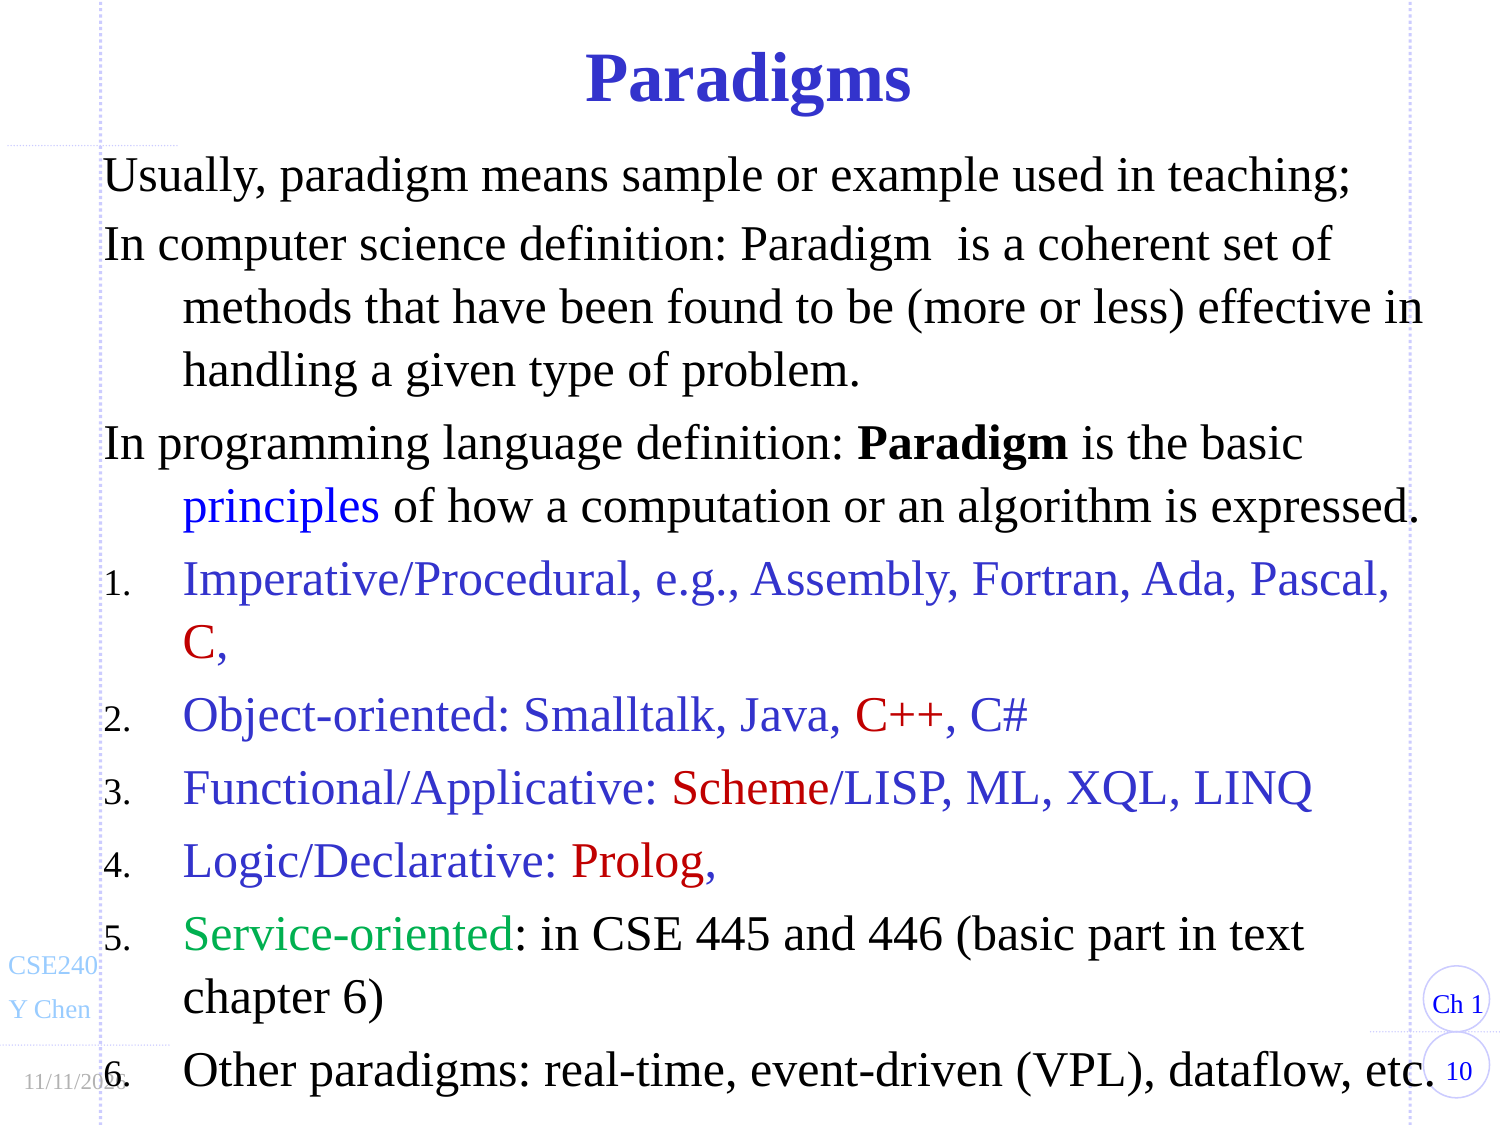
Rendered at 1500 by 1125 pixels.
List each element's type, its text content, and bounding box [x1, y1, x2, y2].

text_box Paradigms [109, 26, 1388, 133]
text_box Usually, paradigm means sample or example used in teaching; [87, 124, 1368, 209]
text_box In computer science definition: Paradigm is a coherent set of methods that have been found to be (more or less) effective in handling a given type of problem. In programming language definition: Paradigm is the basic principles of how a computation or an algorithm is expressed. Imperative/Procedural, e.g., Assembly, Fortran, Ada, Pascal, C, Object-oriented: Smalltalk, Java, C++, C# Functional/Applicative: Scheme/LISP, ML, XQL, LINQ Logic/Declarative: Prolog, Service-oriented: in CSE 445 and 446 (basic part in text chapter 6) Other paradigms: real-time, event-driven (VPL), dataflow, etc. [87, 200, 1464, 1125]
